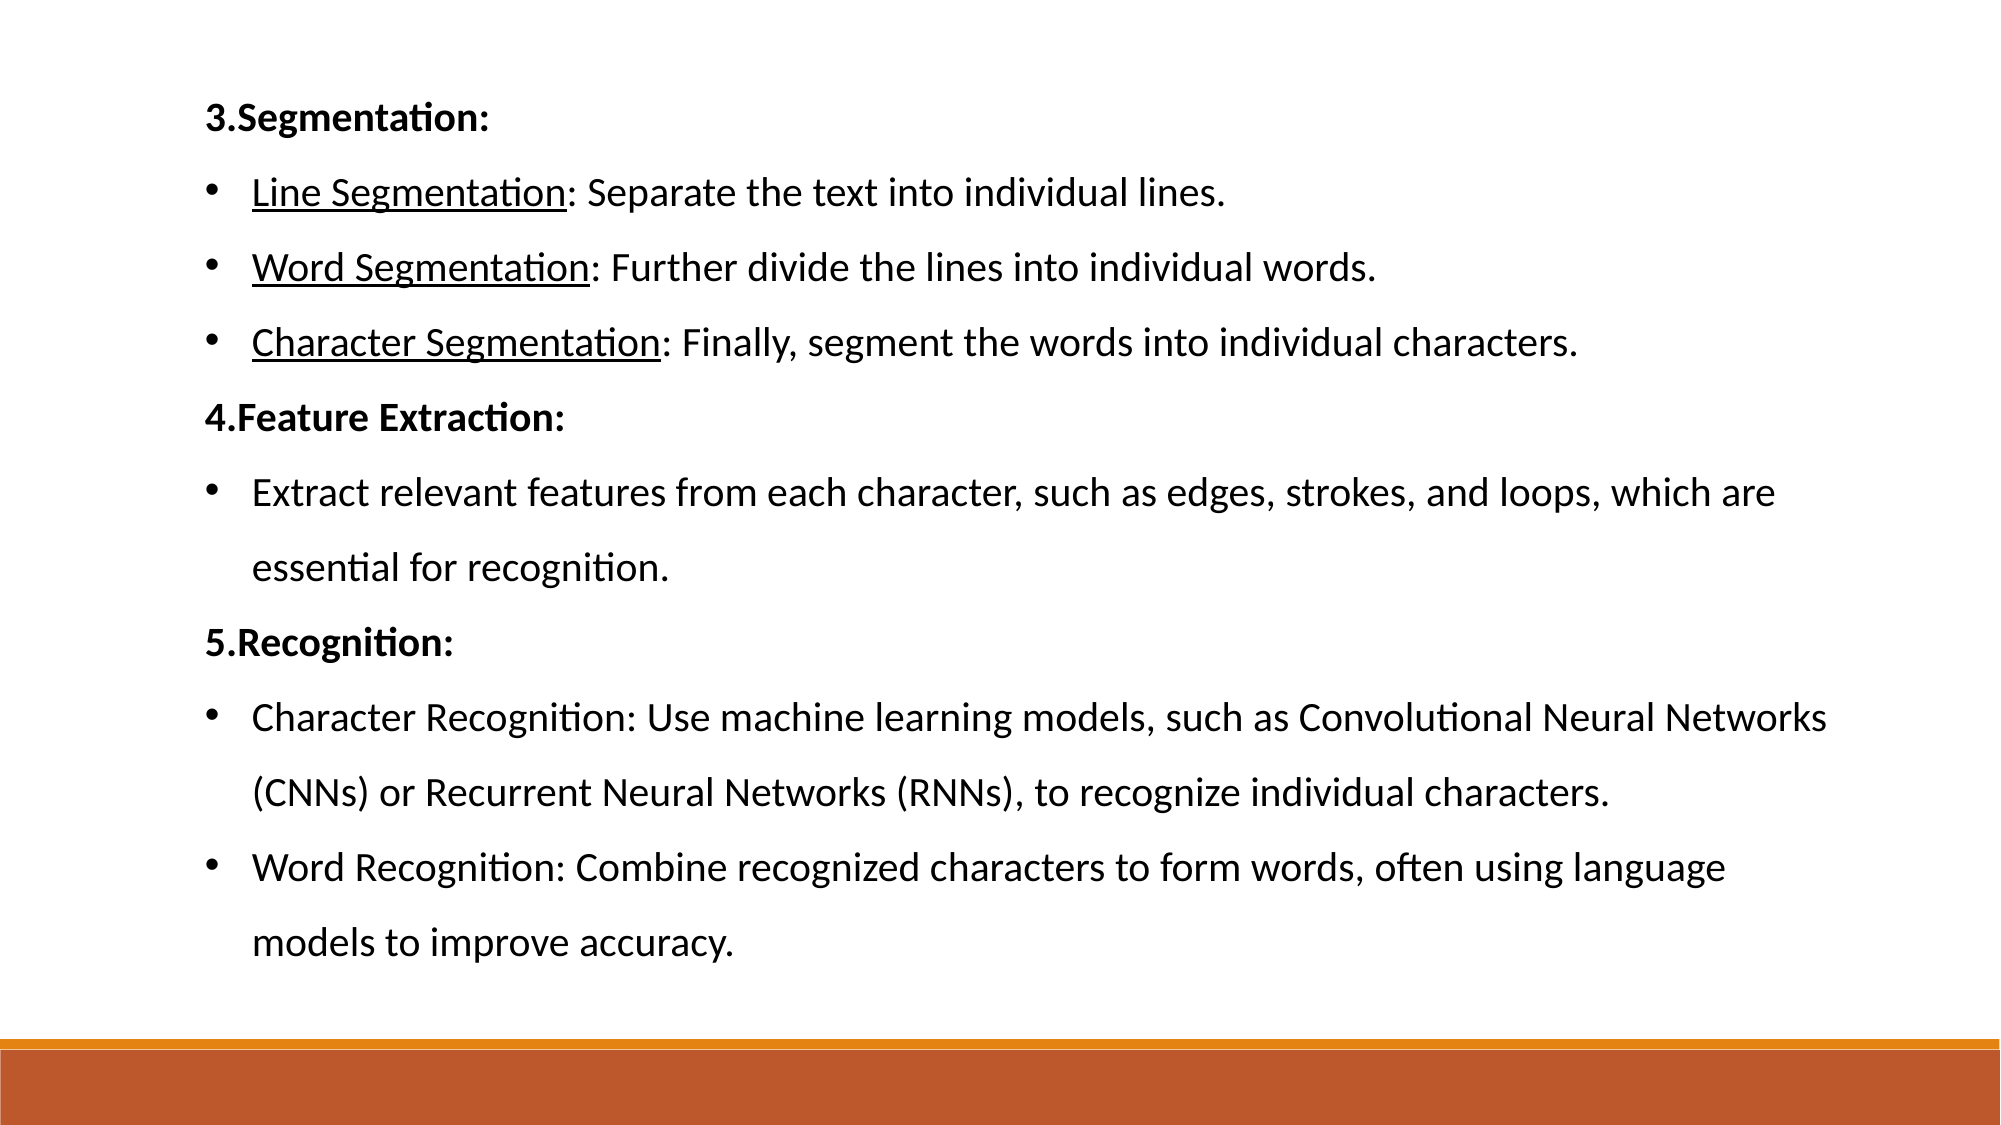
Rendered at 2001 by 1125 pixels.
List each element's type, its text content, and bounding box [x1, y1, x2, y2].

text_box 3.Segmentation: Line Segmentation: Separate the text into individual lines. Word Segmentation: Further divide the lines into individual words. Character Segmentation: Finally, segment the words into individual characters. 4.Feature Extraction: Extract relevant features from each character, such as edges, strokes, and loops, which are essential for recognition. 5.Recognition: Character Recognition: Use machine learning models, such as Convolutional Neural Networks (CNNs) or Recurrent Neural Networks (RNNs), to recognize individual characters. Word Recognition: Combine recognized characters to form words, often using language models to improve accuracy. [190, 57, 1865, 972]
